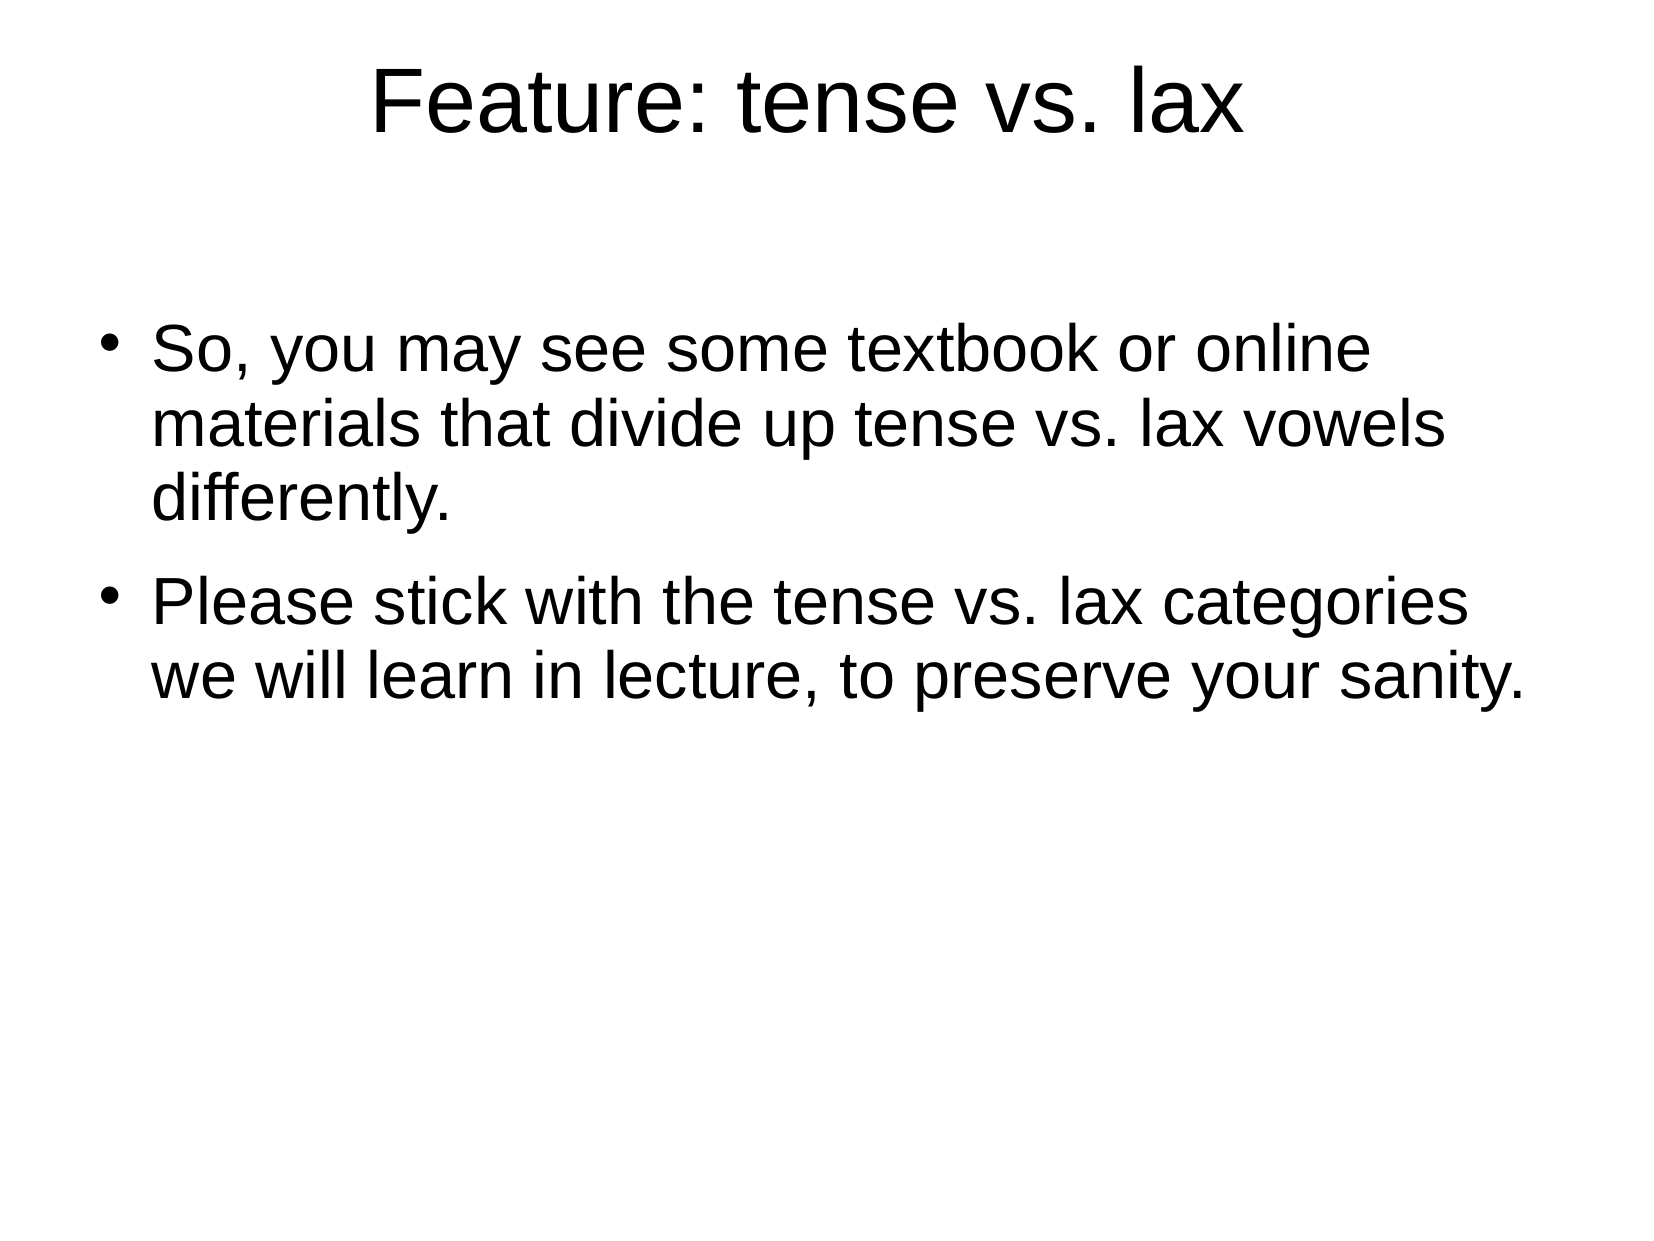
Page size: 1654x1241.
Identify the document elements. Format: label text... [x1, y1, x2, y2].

list So, you may see some textbook or online materials that divide up tense vs. lax vowels differently. Please stick with the tense vs. lax categories we will learn in lecture, to preserve your sanity. [81, 307, 1537, 995]
title Feature: tense vs. lax [64, 0, 1553, 203]
